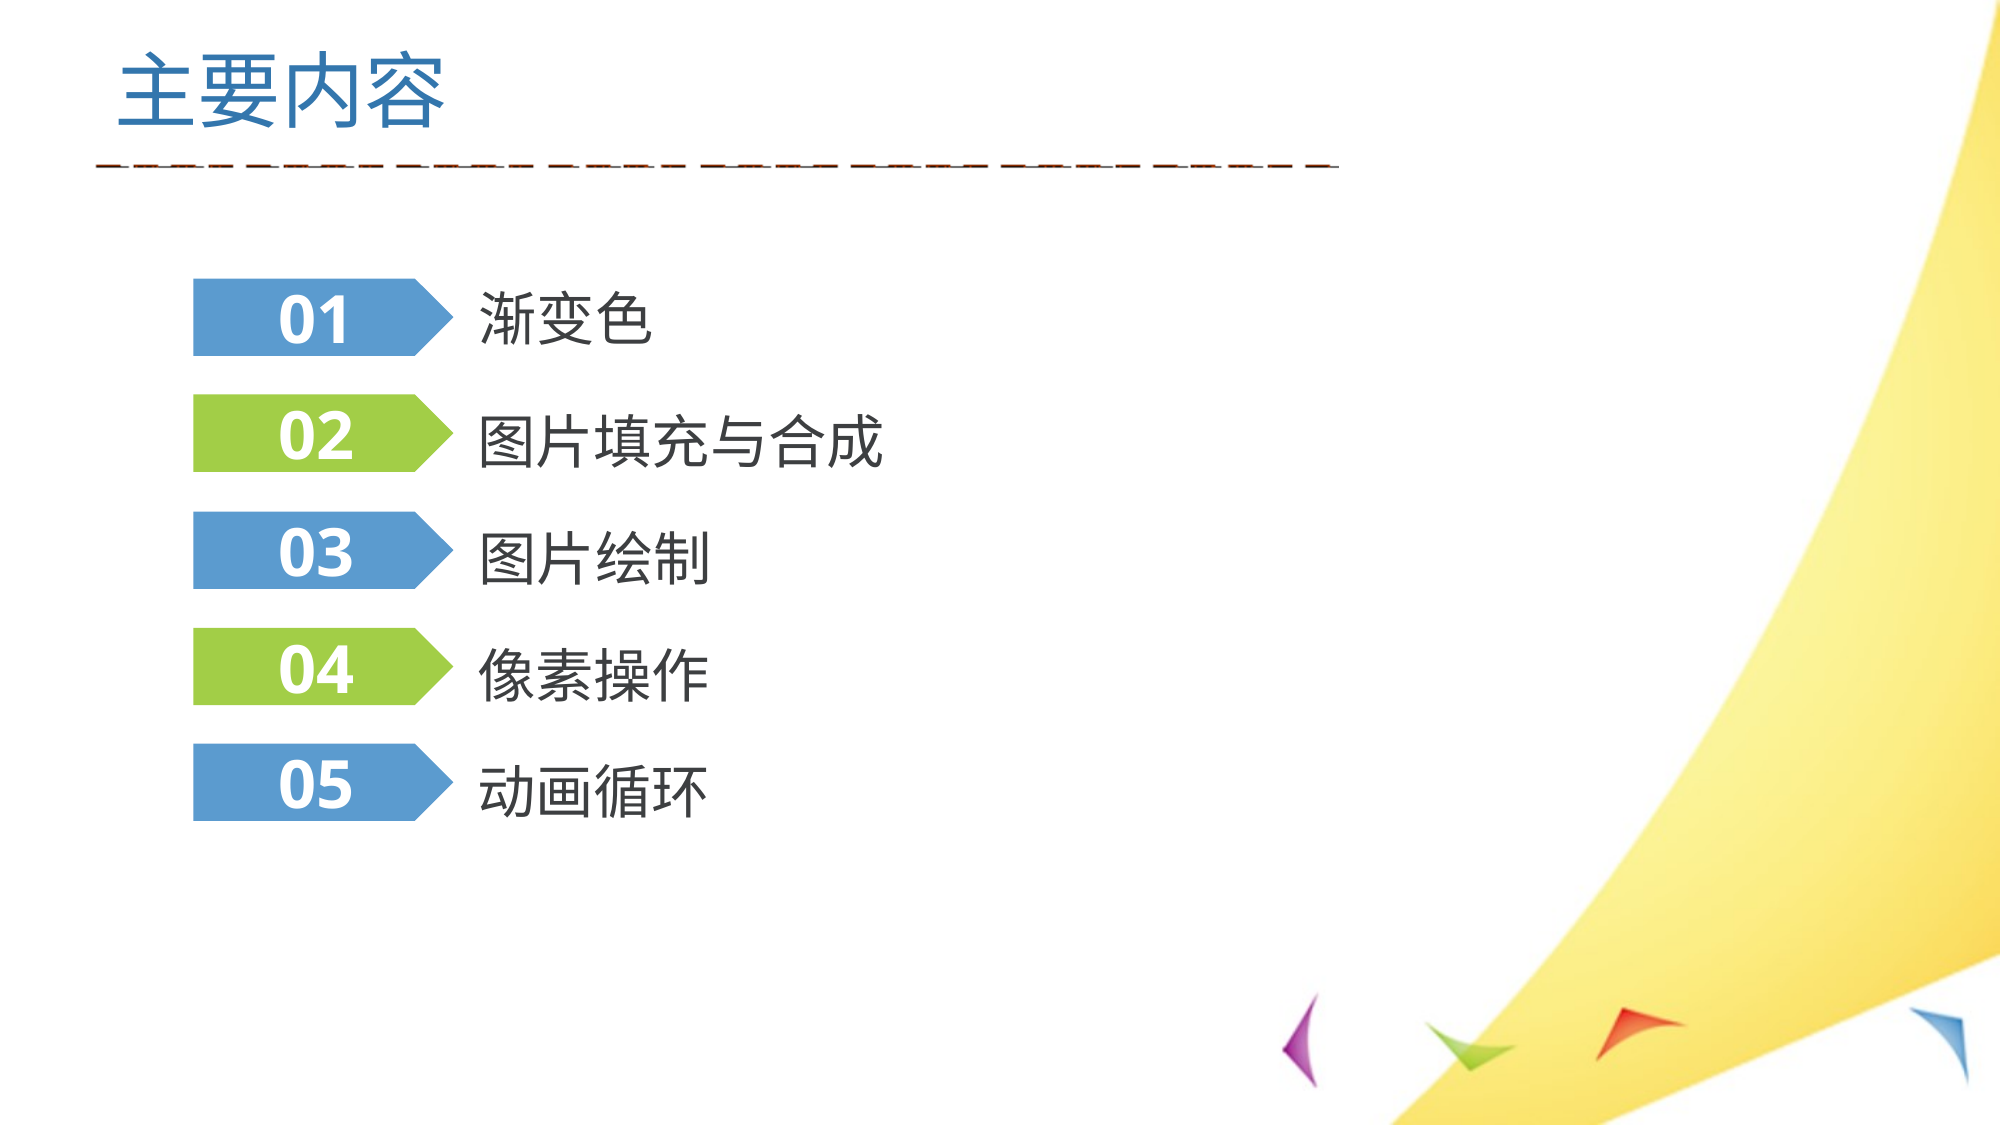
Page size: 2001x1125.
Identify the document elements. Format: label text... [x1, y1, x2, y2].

text_box 主要内容 [99, 31, 1707, 146]
text_box 03 [193, 511, 454, 589]
text_box 05 [193, 743, 453, 821]
picture [88, 0, 2000, 1125]
text_box 图片填充与合成 [453, 394, 1348, 473]
text_box 像素操作 [453, 627, 1348, 706]
text_box 01 [193, 278, 454, 356]
text_box 渐变色 [455, 278, 1569, 357]
text_box 图片绘制 [455, 511, 1569, 590]
text_box 02 [193, 394, 454, 472]
text_box 动画循环 [453, 743, 1567, 822]
text_box 04 [193, 627, 454, 706]
